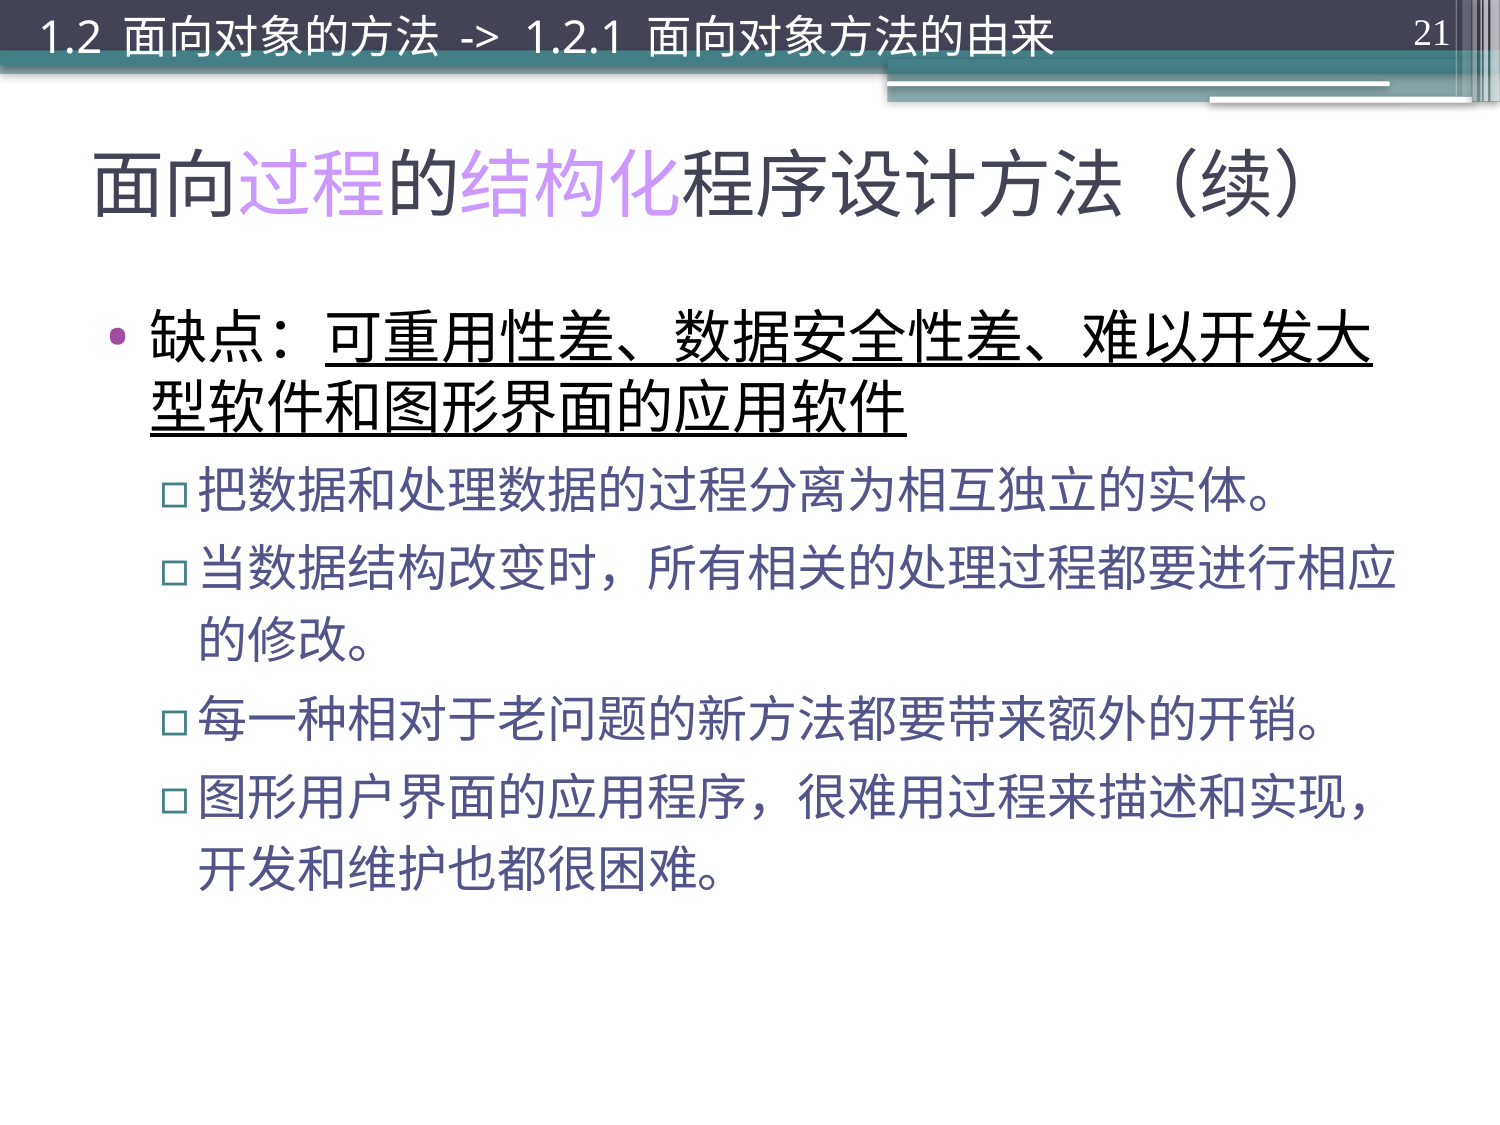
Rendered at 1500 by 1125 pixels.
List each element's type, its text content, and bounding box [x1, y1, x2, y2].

title 面向过程的结构化程序设计方法（续） [75, 94, 1425, 270]
text_box 1.2 面向对象的方法 -> 1.2.1 面向对象方法的由来 [23, 0, 1336, 71]
slide_number 21 [1340, 0, 1466, 61]
list 缺点：可重用性差、数据安全性差、难以开发大型软件和图形界面的应用软件 把数据和处理数据的过程分离为相互独立的实体。 当数据结构改变时，所有相关的处理过程都要进行相应的修改。 每一种相对于老问题的新方法都要带来额外的开销。 图形用户界面的应用程序，很难用过程来描述和实现，开发和维护也都很困难。 [75, 292, 1425, 1079]
